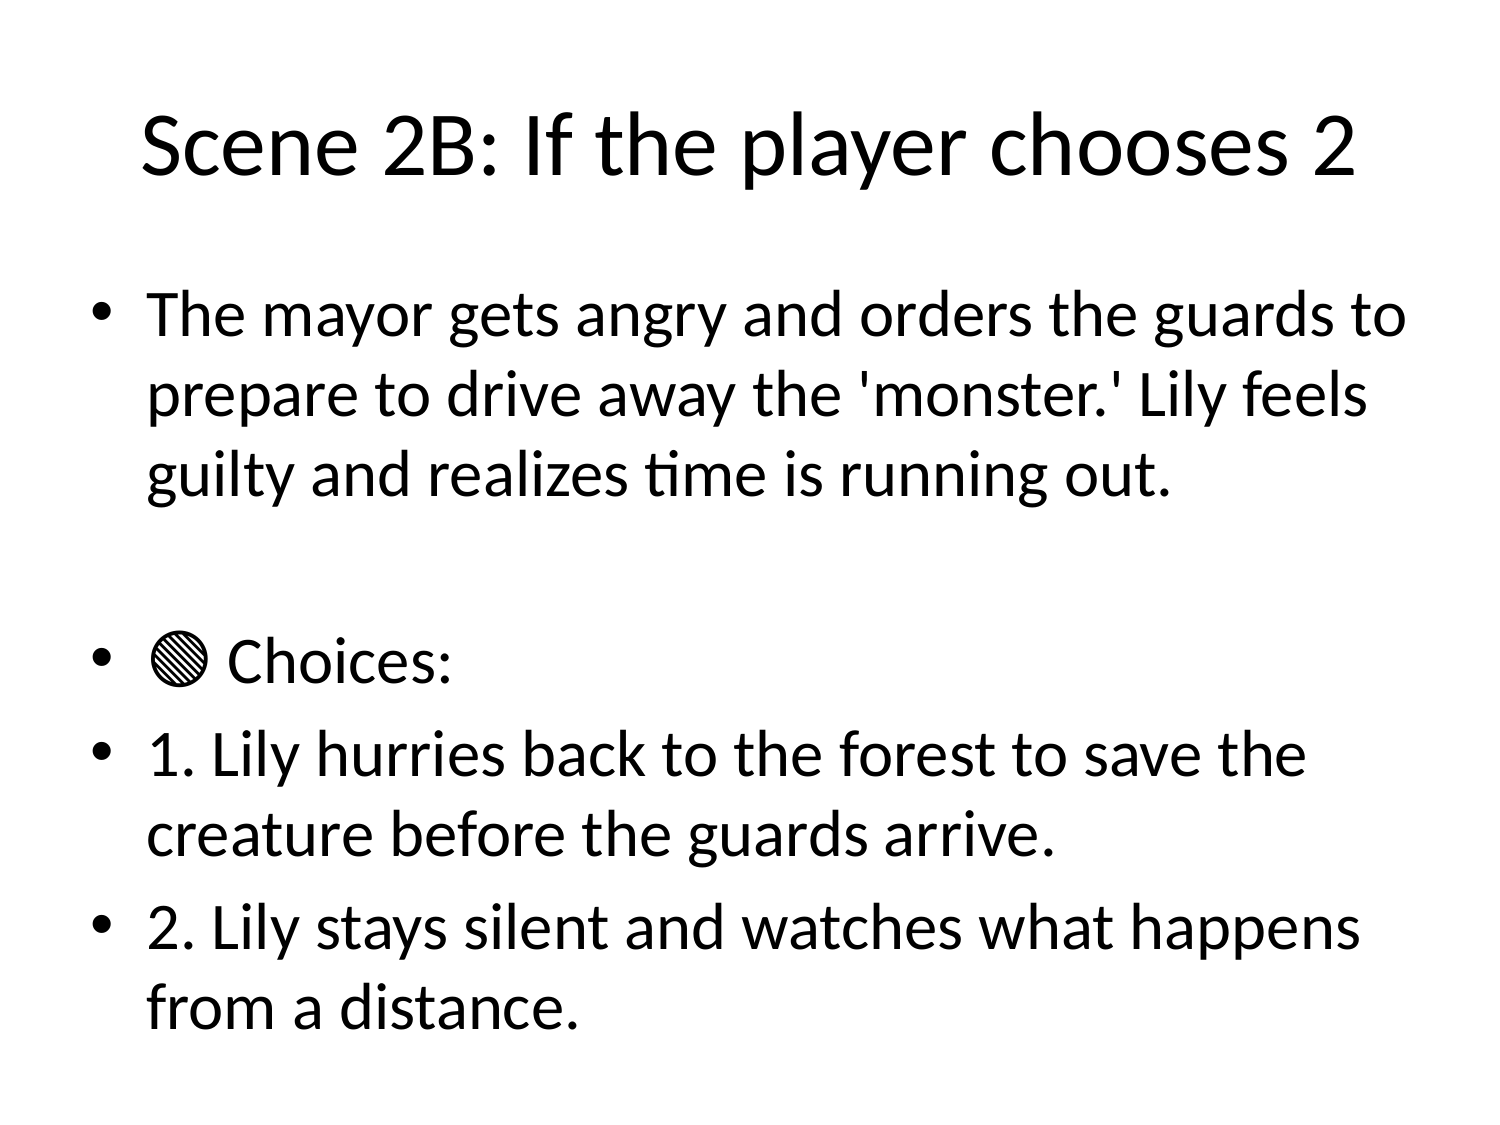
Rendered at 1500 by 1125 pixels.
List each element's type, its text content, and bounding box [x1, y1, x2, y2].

list The mayor gets angry and orders the guards to prepare to drive away the 'monster.' Lily feels guilty and realizes time is running out. 🟢 Choices: 1. Lily hurries back to the forest to save the creature before the guards arrive. 2. Lily stays silent and watches what happens from a distance. [75, 262, 1425, 1005]
title Scene 2B: If the player chooses 2 [75, 45, 1425, 233]
